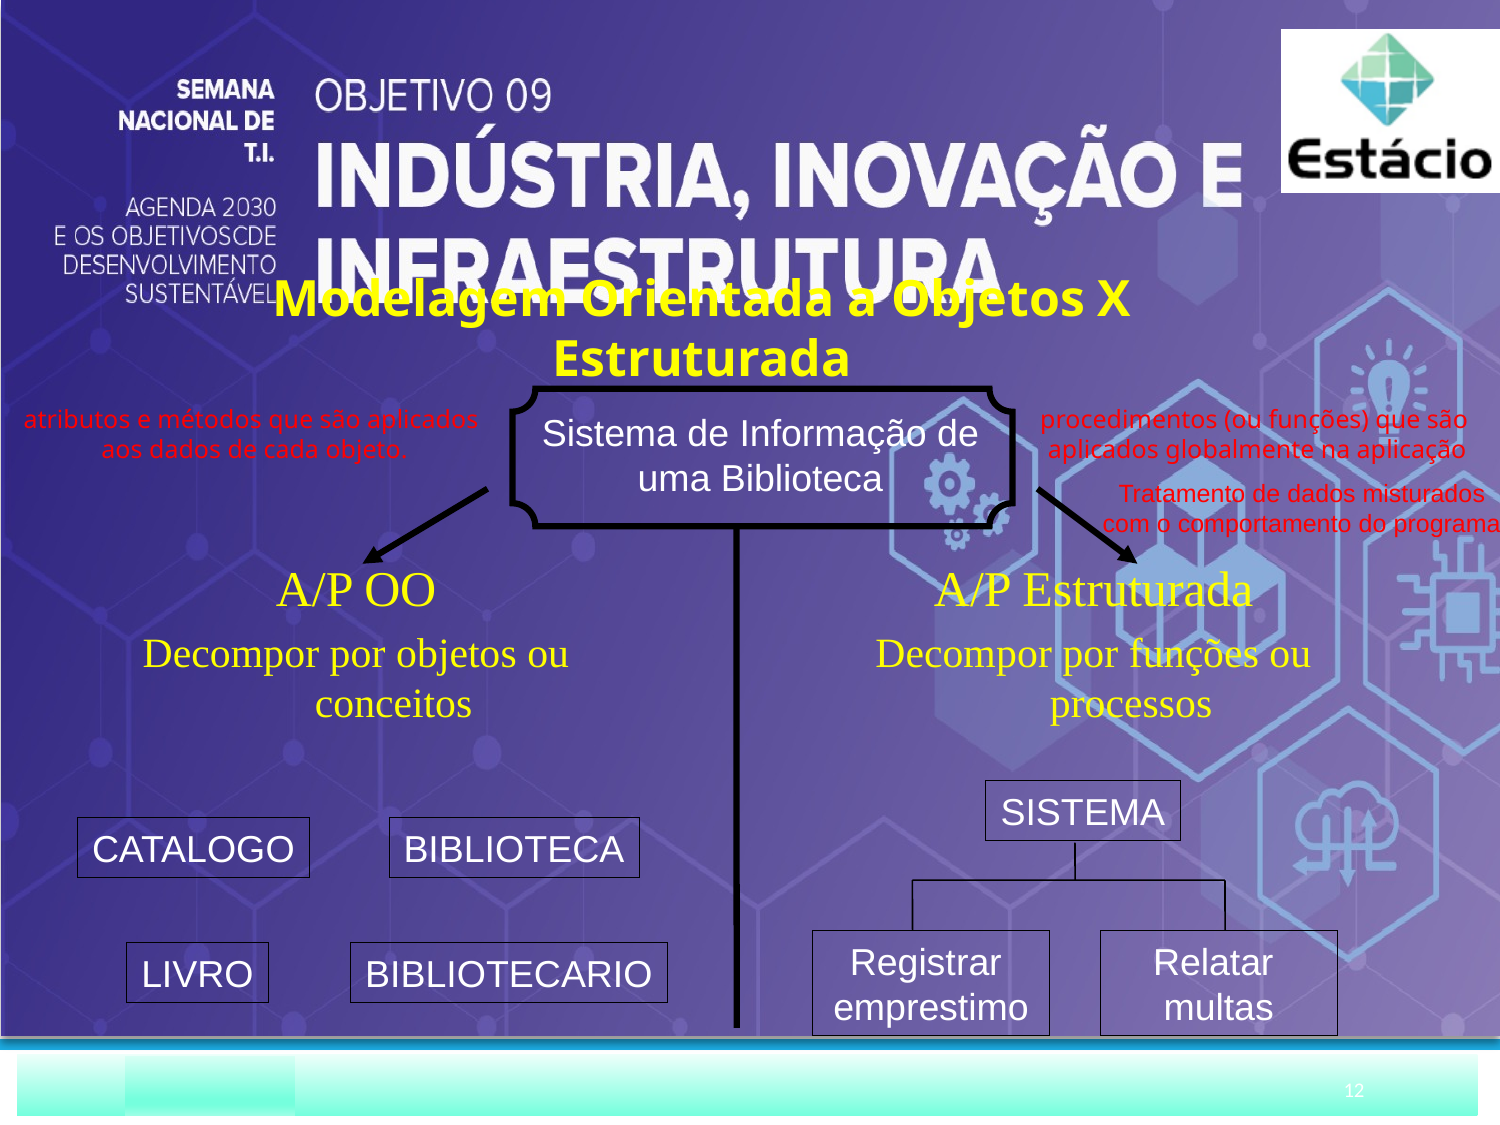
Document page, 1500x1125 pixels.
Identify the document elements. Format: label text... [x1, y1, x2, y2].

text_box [77, 817, 668, 1003]
picture [1, 0, 1500, 1036]
picture [125, 1056, 295, 1116]
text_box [512, 388, 1013, 527]
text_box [812, 780, 1338, 1036]
text_box 12 [1217, 1059, 1380, 1120]
